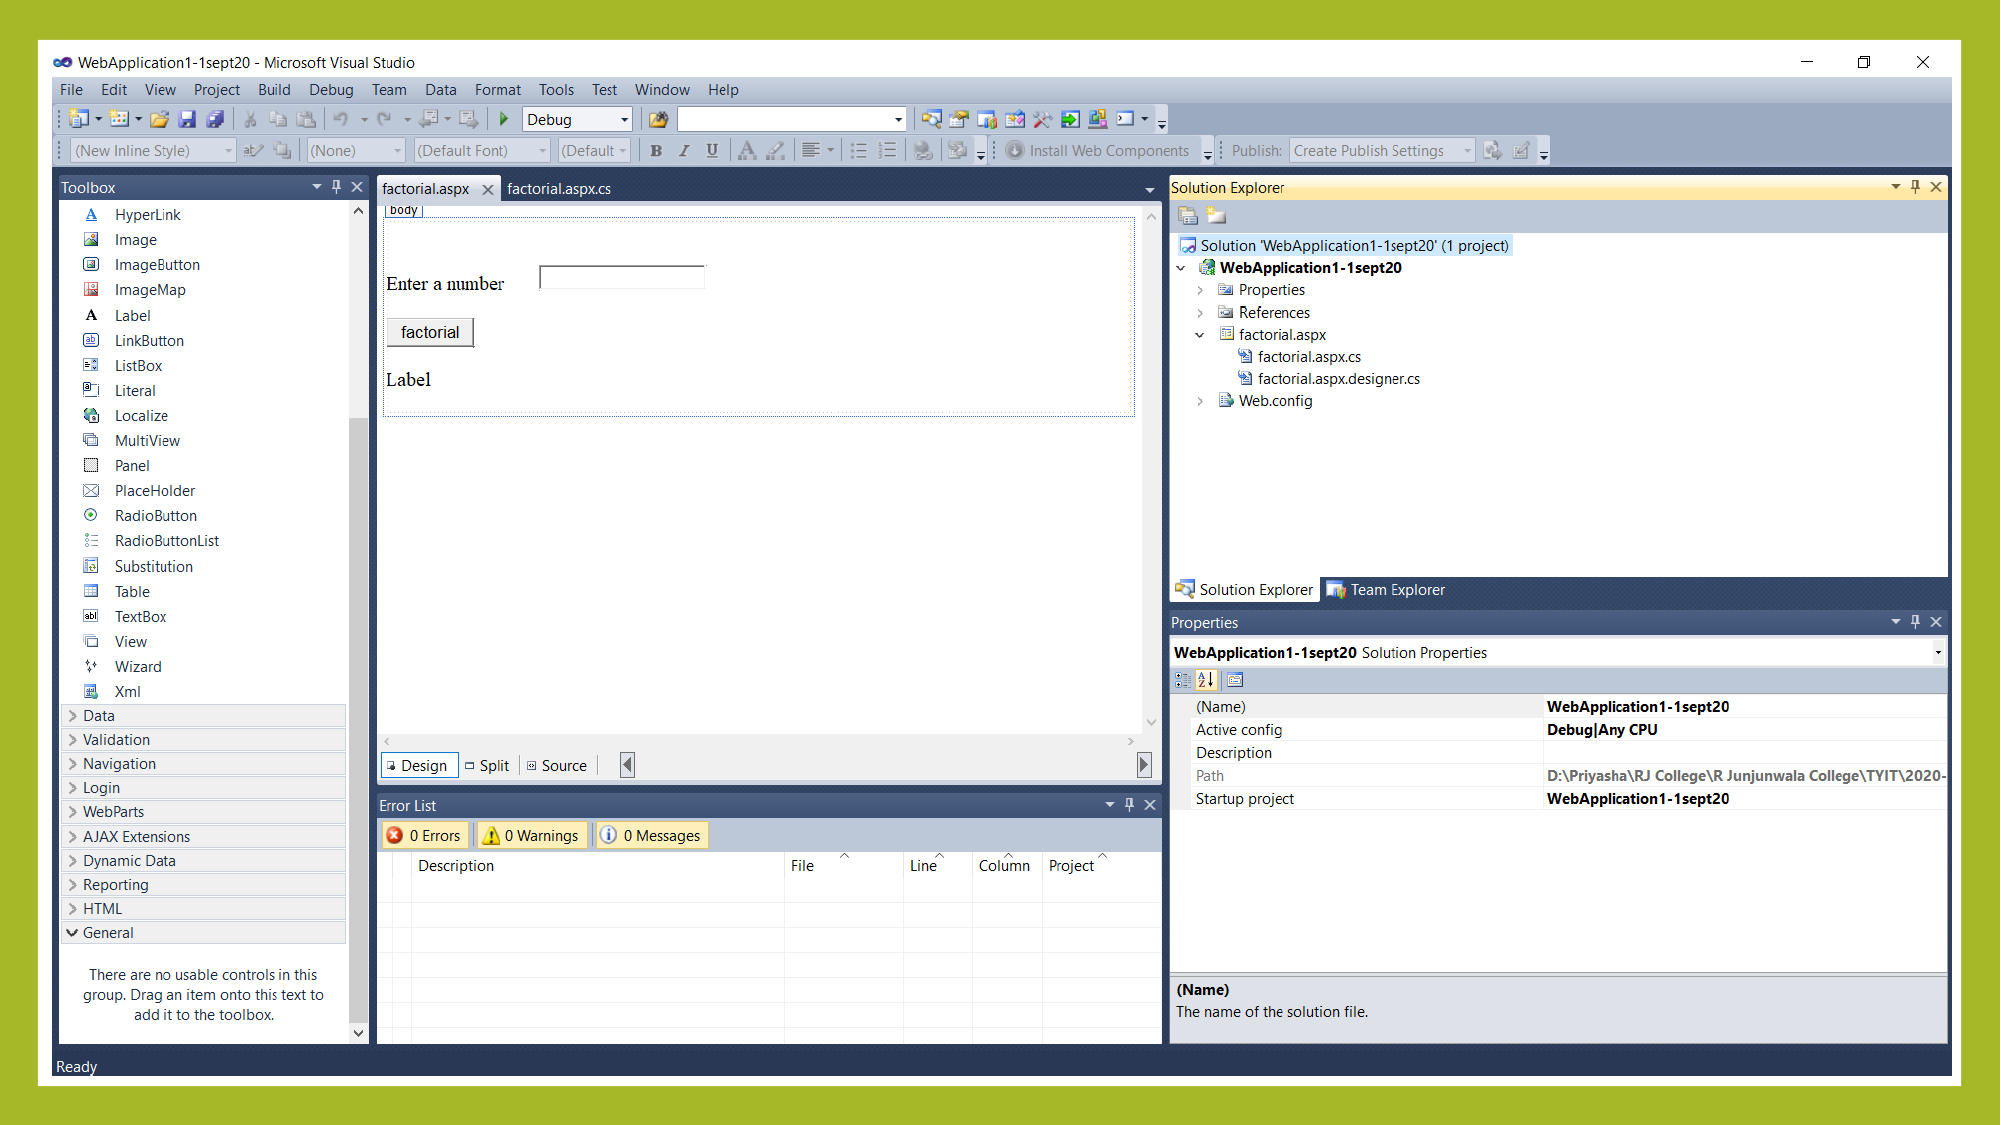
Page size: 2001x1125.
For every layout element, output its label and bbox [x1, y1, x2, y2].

picture [51, 51, 1953, 1077]
